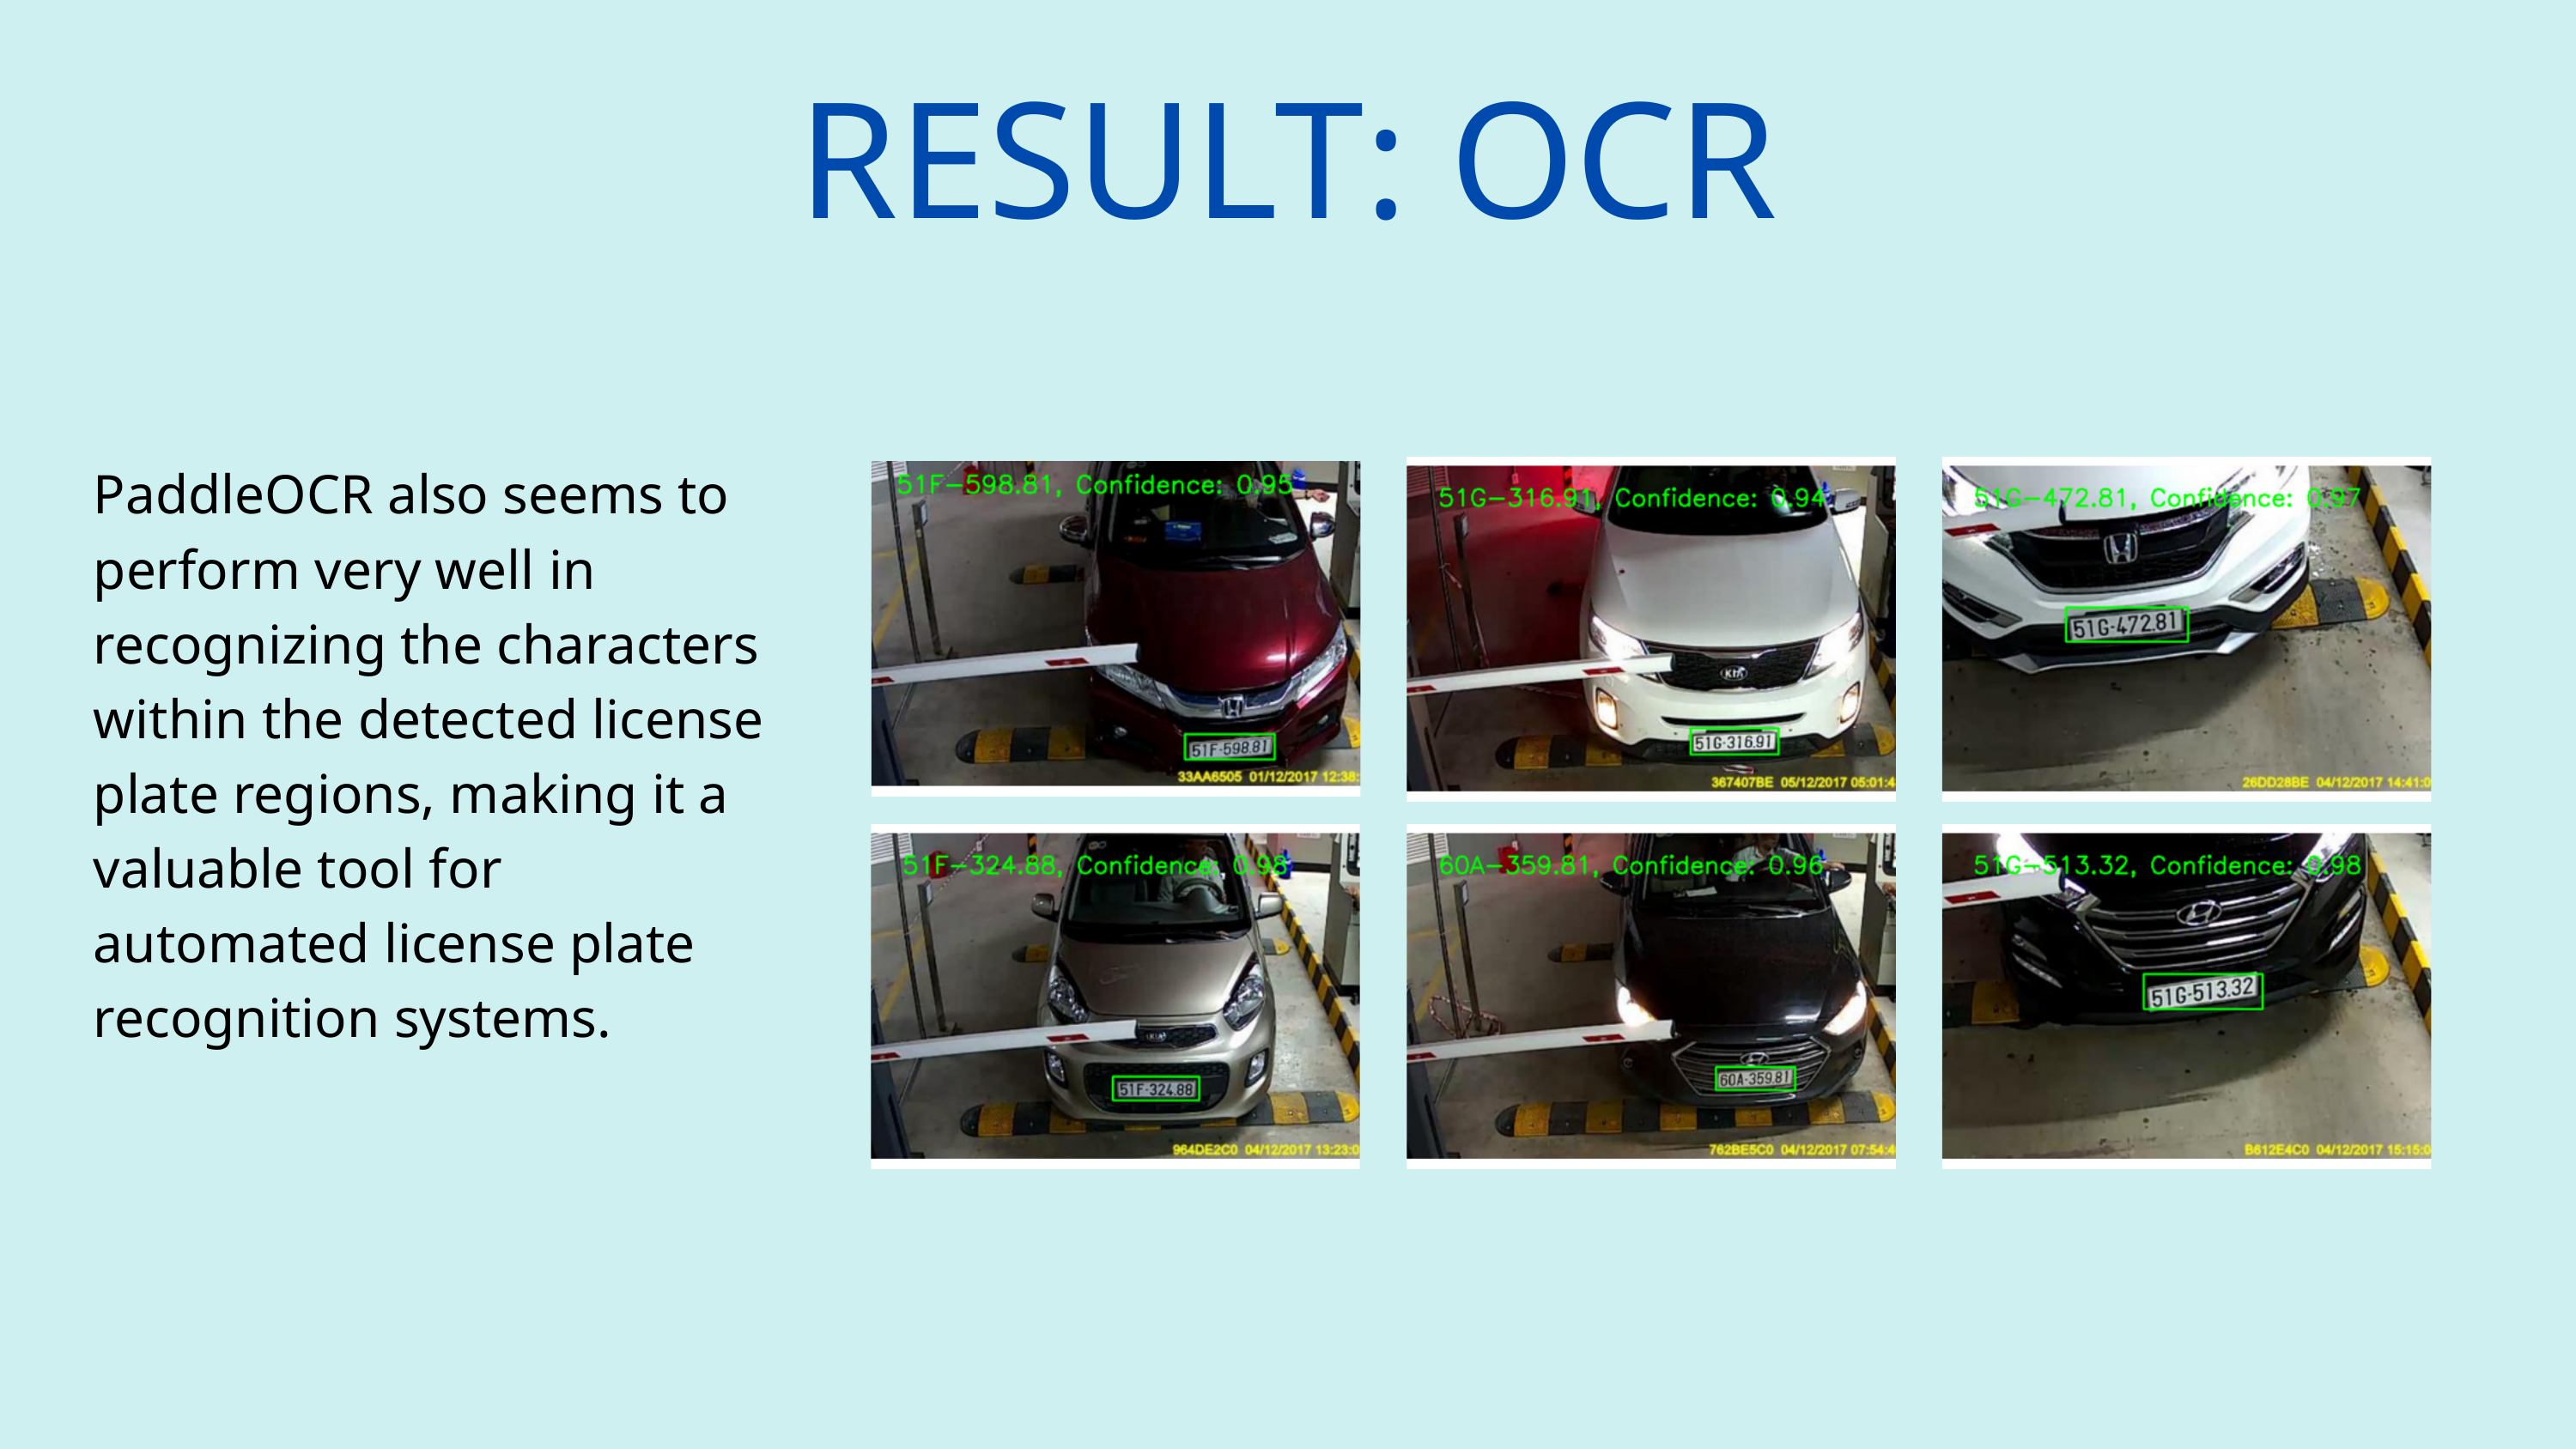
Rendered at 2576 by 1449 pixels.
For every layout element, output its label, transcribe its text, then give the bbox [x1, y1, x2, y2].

text_box [1406, 824, 1896, 1169]
text_box [1941, 457, 2432, 802]
text_box RESULT: OCR [144, 25, 2432, 252]
text_box [871, 461, 1361, 797]
text_box [1406, 457, 1896, 802]
text_box PaddleOCR also seems to perform very well in recognizing the characters within the detected license plate regions, making it a valuable tool for automated license plate recognition systems. [93, 450, 765, 1048]
text_box [1941, 824, 2432, 1169]
text_box [871, 824, 1360, 1169]
